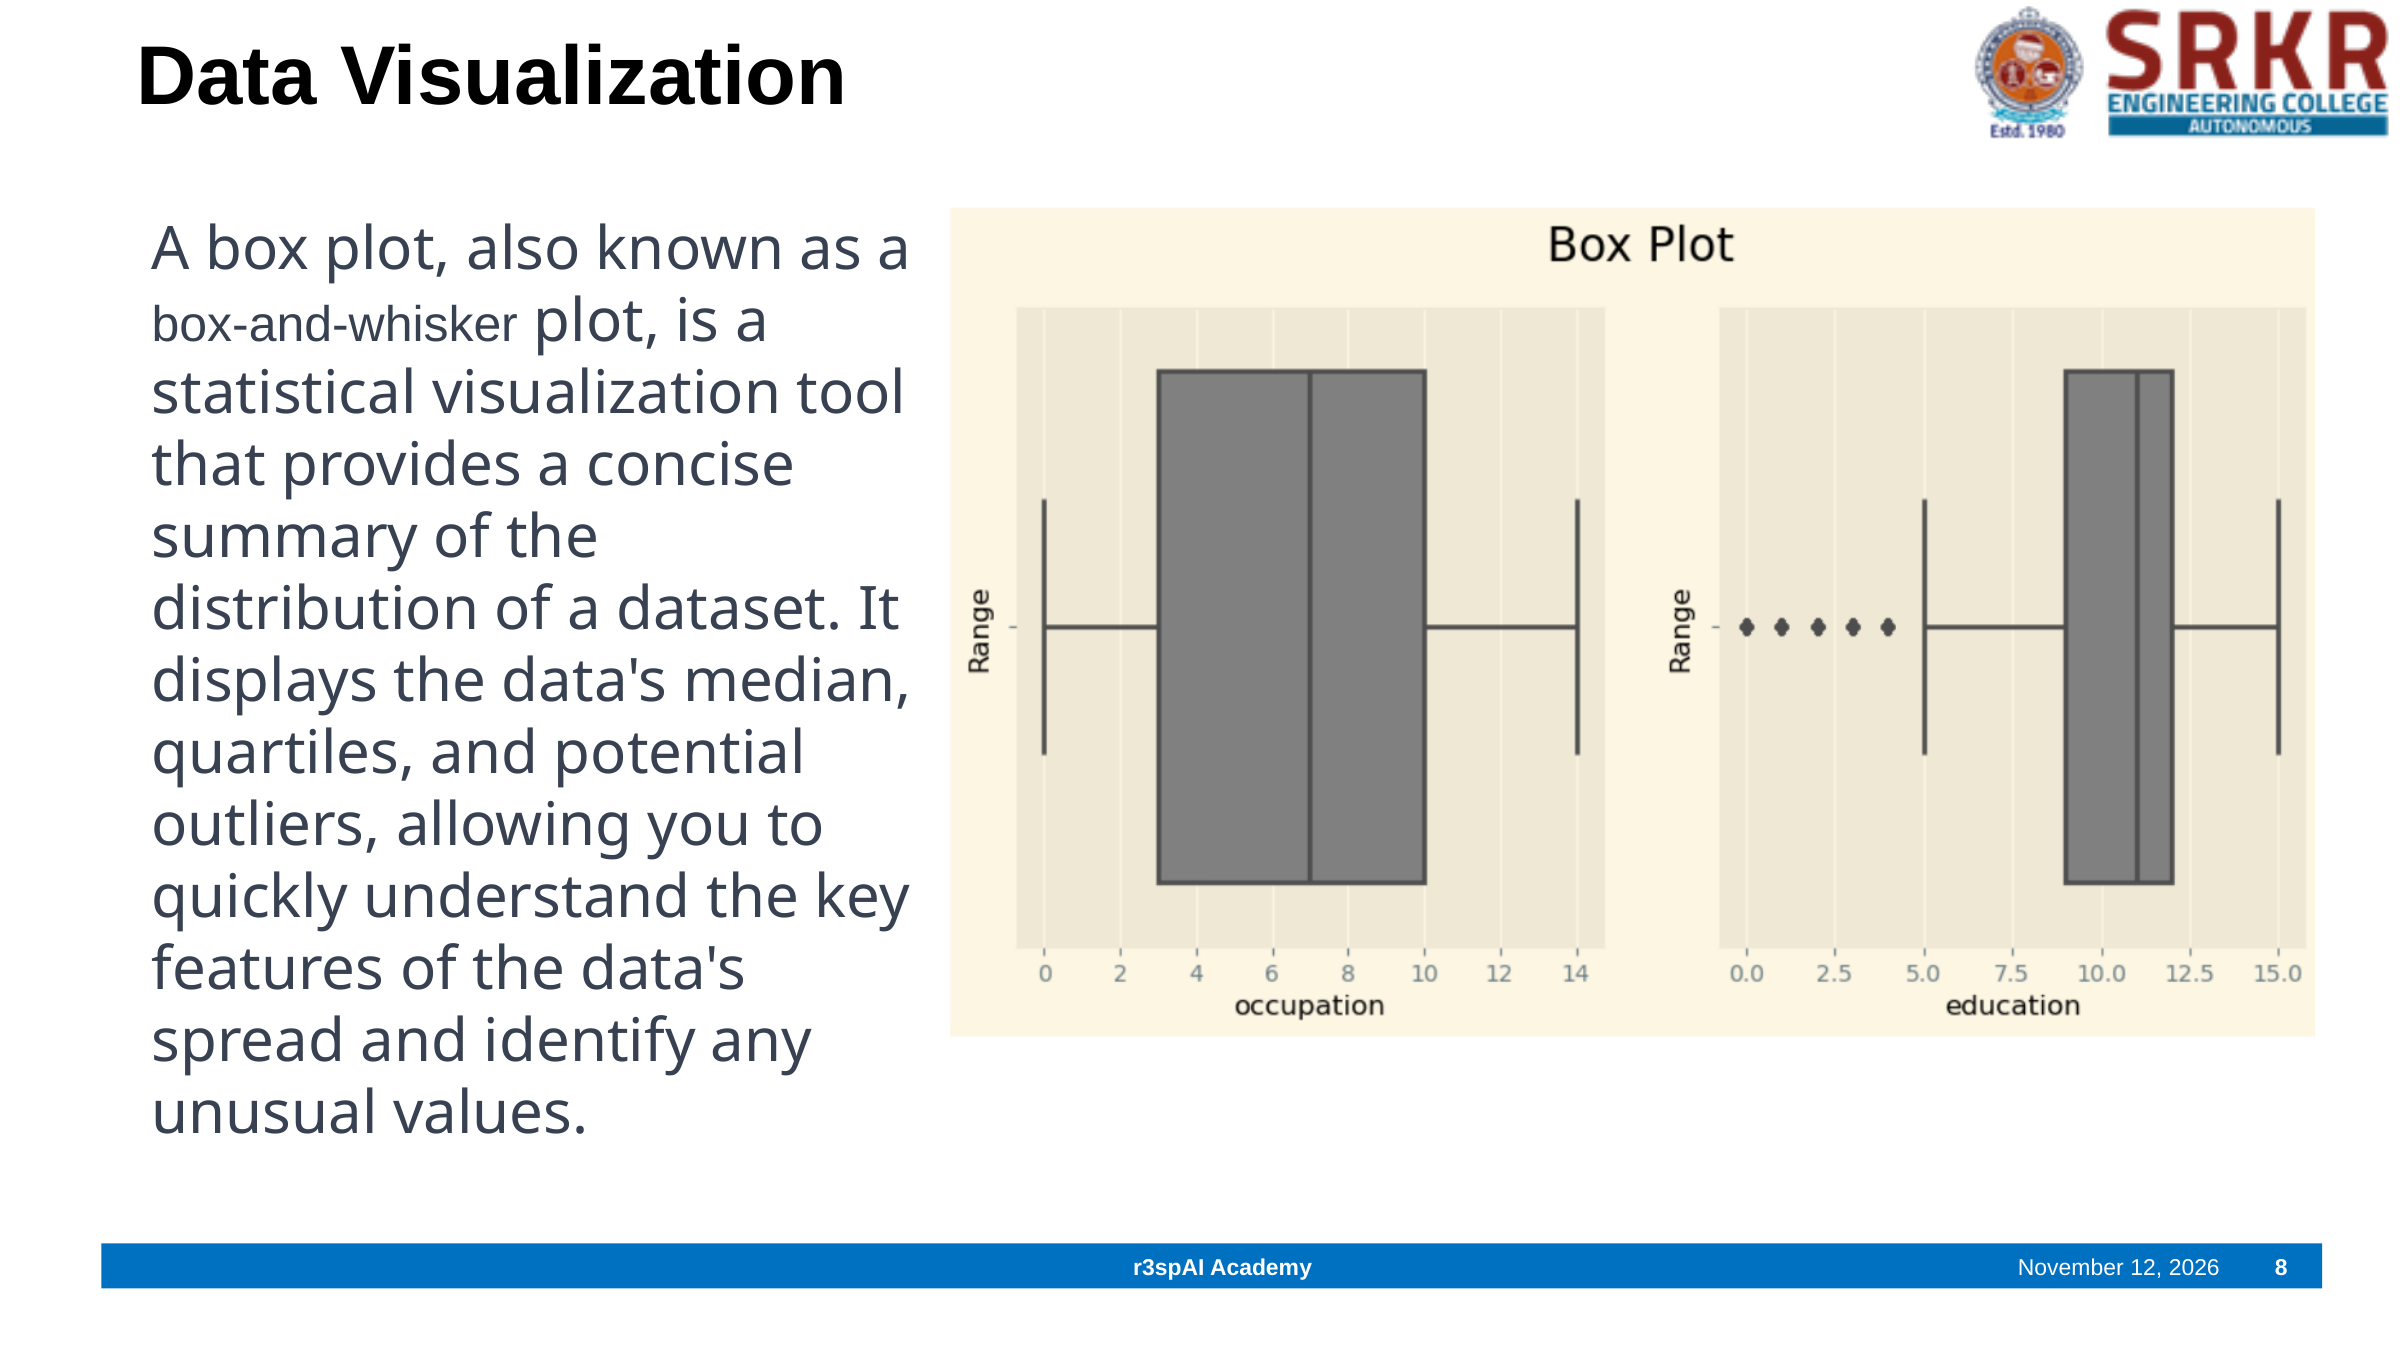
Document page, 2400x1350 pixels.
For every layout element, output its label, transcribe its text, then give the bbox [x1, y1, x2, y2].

text_box A box plot, also known as a box-and-whisker plot, is a statistical visualization tool that provides a concise summary of the distribution of a dataset. It displays the data's median, quartiles, and potential outliers, allowing you to quickly understand the key features of the data's spread and identify any unusual values. [136, 202, 929, 1154]
text_box Data Visualization [136, 37, 2312, 270]
picture [1920, 5, 2400, 141]
picture [936, 203, 2315, 1041]
